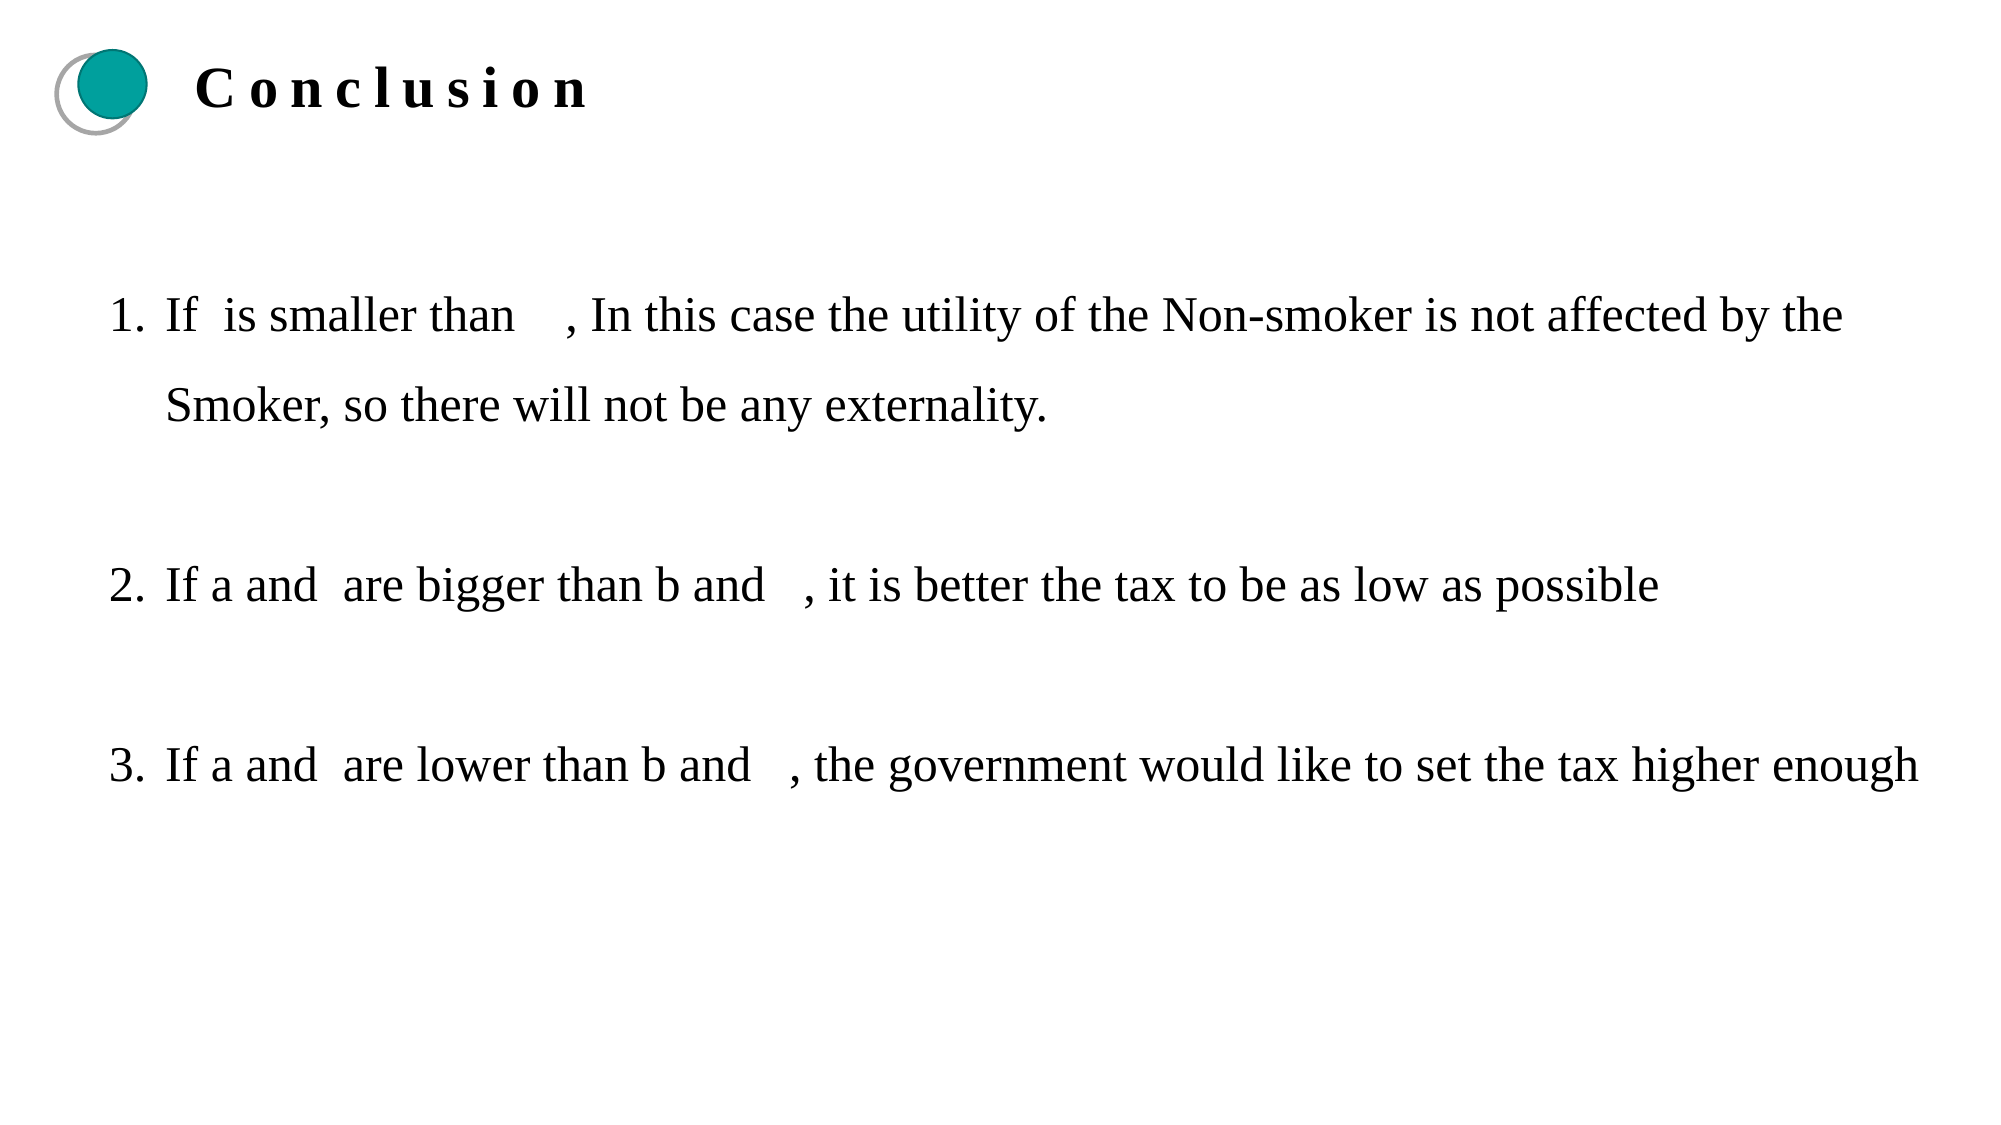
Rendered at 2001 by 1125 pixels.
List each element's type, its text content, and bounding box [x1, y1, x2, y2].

text_box Conclusion [179, 41, 697, 126]
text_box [56, 49, 147, 134]
